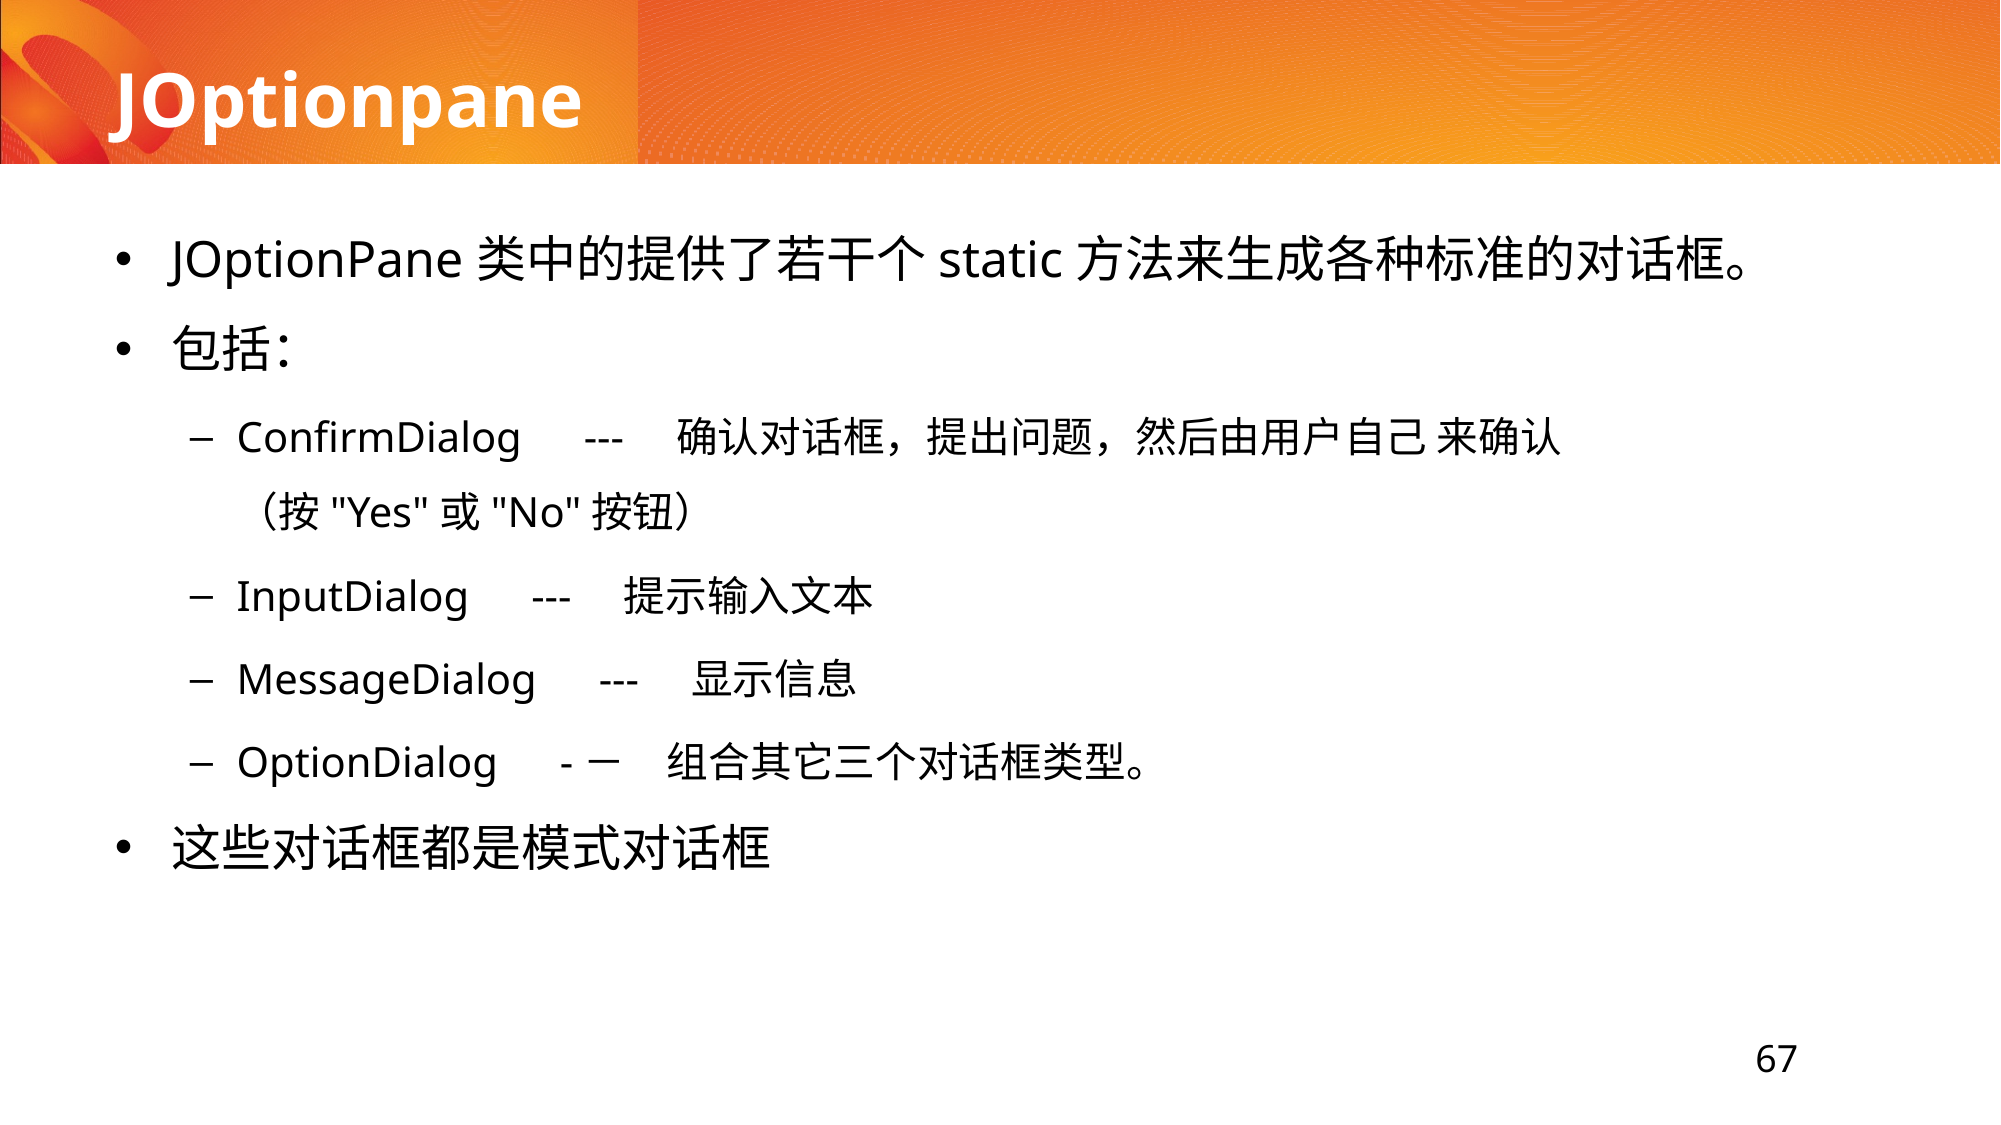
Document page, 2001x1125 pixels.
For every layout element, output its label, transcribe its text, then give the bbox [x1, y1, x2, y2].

list JOptionPane类中的提供了若干个static方法来生成各种标准的对话框。 包括： ConfirmDialog --- 确认对话框，提出问题，然后由用户自己 来确认（按"Yes"或"No"按钮） InputDialog --- 提示输入文本 MessageDialog --- 显示信息 OptionDialog -－ 组合其它三个对话框类型。 这些对话框都是模式对话框 [99, 190, 1900, 1005]
title JOptionpane [99, 45, 1900, 167]
picture [0, 0, 2000, 164]
